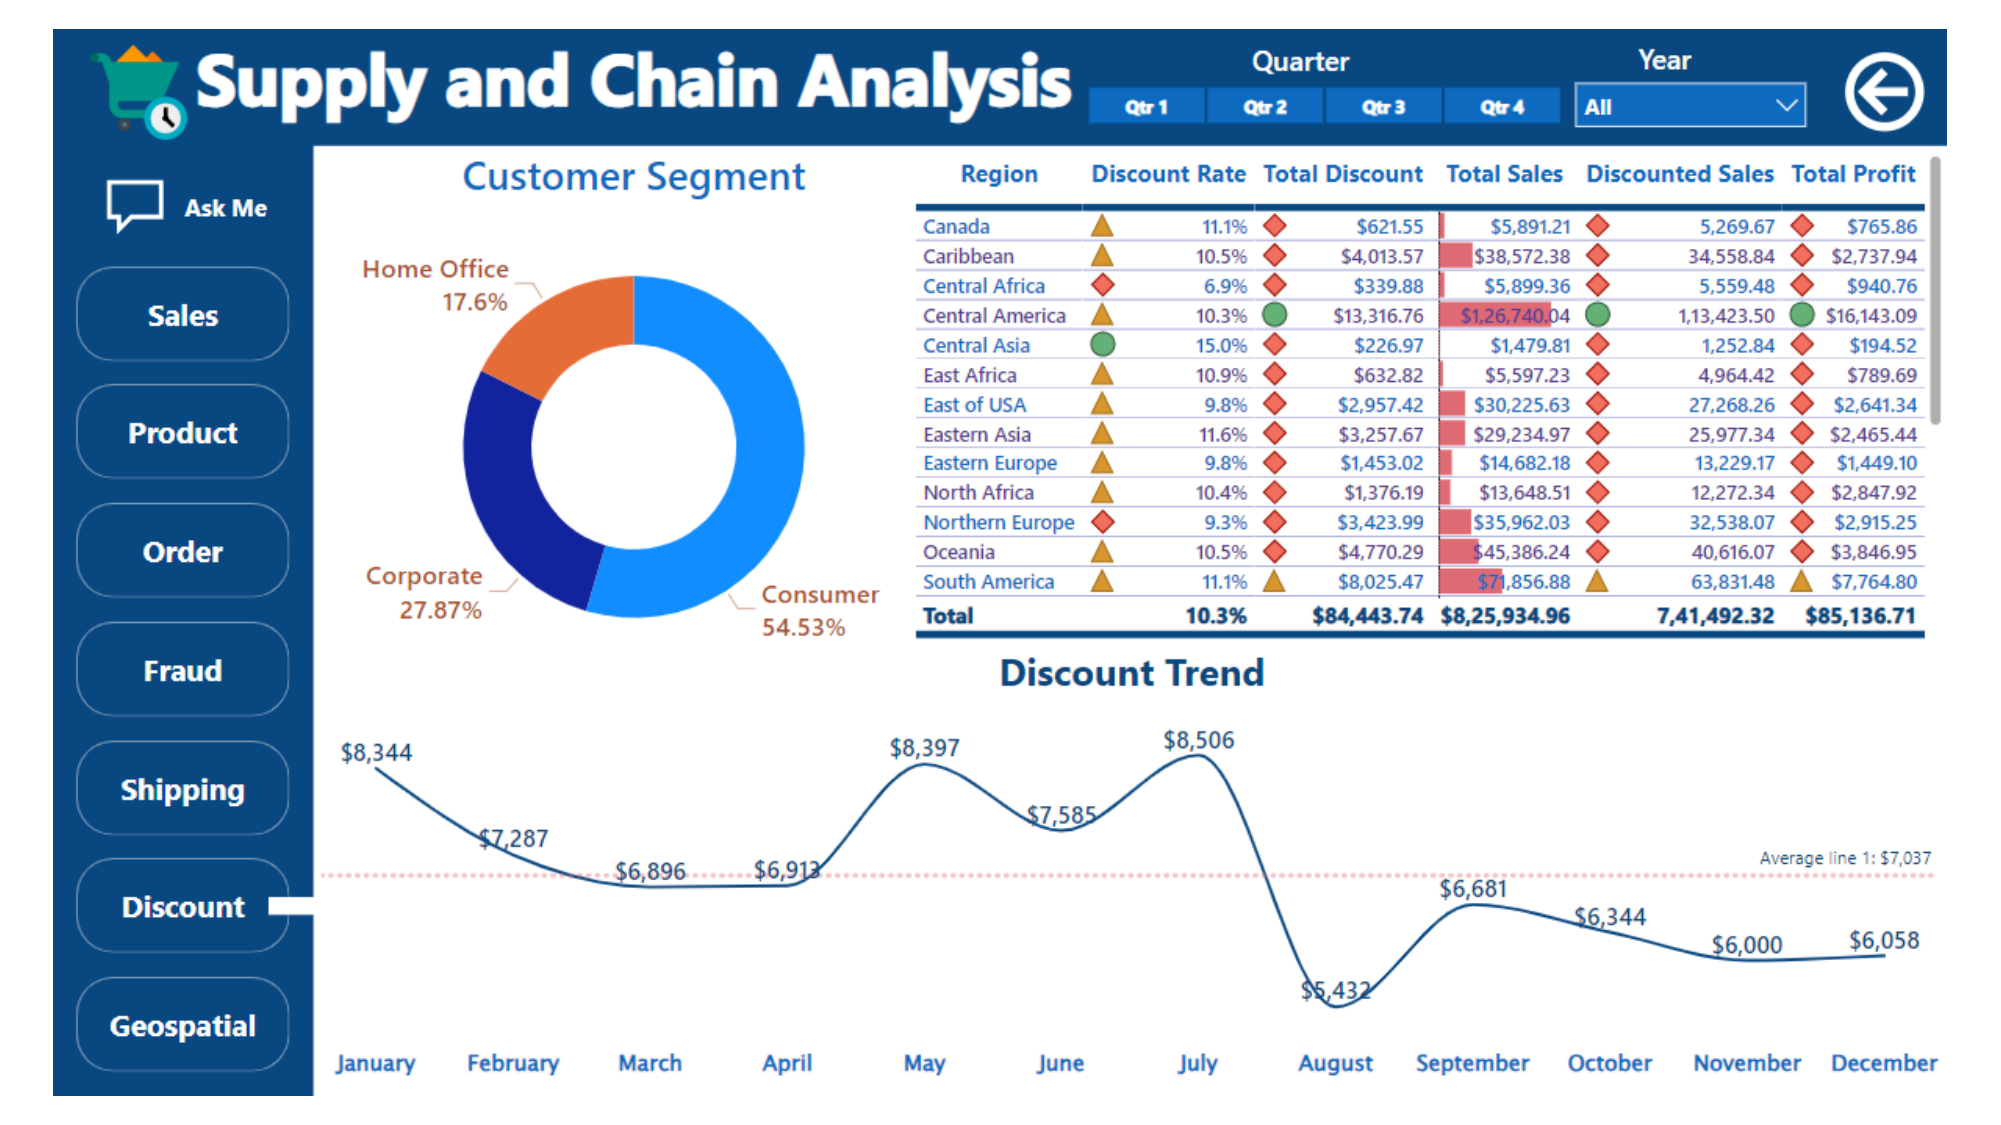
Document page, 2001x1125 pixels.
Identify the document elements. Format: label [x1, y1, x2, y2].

picture [53, 29, 1947, 1096]
